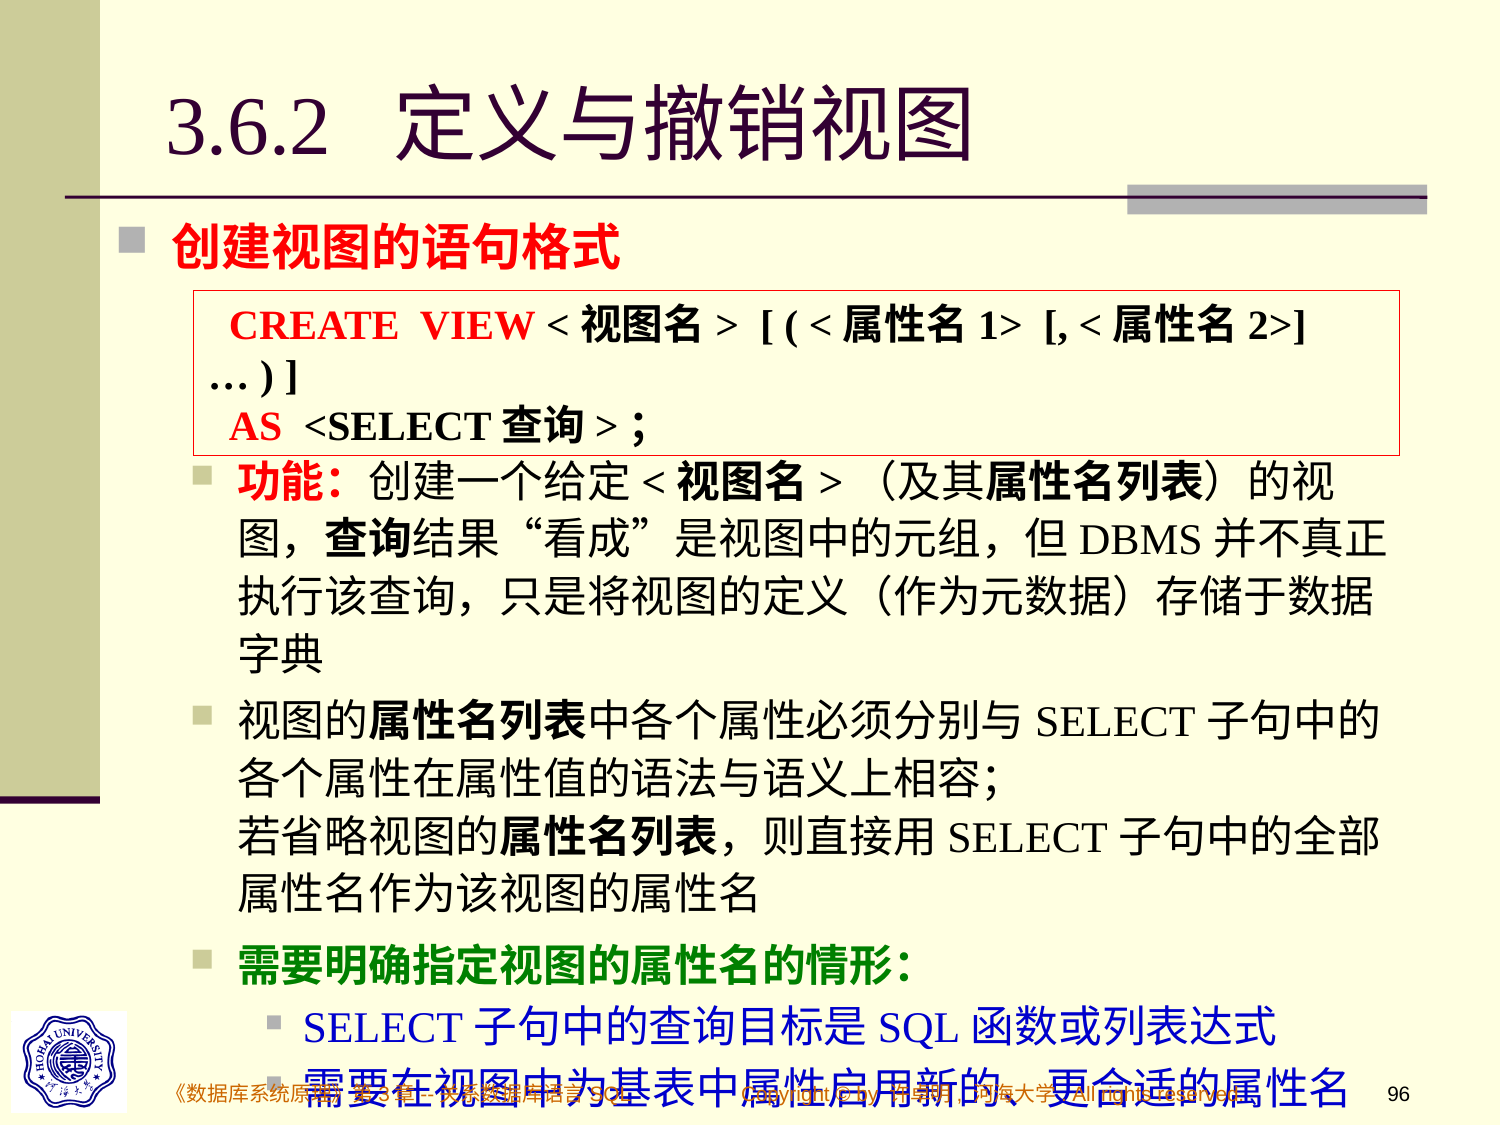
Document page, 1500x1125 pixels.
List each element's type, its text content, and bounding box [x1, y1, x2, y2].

slide_number 96 [1316, 1073, 1425, 1115]
slide_number Copyright © by 许卓明, 河海大学. All rights reserved. [726, 1073, 1294, 1115]
list 创建视图的语句格式 功能：创建一个给定<视图名>（及其属性名列表）的视图，查询结果“看成”是视图中的元组，但DBMS并不真正执行该查询，只是将视图的定义（作为元数据）存储于数据字典 视图的属性名列表中各个属性必须分别与SELECT子句中的各个属性在属性值的语法与语义上相容； 若省略视图的属性名列表，则直接用SELECT子句中的全部属性名作为该视图的属性名 需要明确指定视图的属性名的情形： SELECT子句中的查询目标是SQL函数或列表达式 需要在视图中为基表中属性启用新的、更合适的属性名 [100, 207, 1426, 1074]
title 3.6.2 定义与撤销视图 [149, 45, 1426, 197]
text_box CREATE VIEW <视图名> [ ( <属性名1> [, <属性名2>]… ) ] AS <SELECT查询>； [193, 290, 1400, 456]
footer 《数据库系统原理》第3章--关系数据库语言SQL [151, 1073, 703, 1115]
picture [11, 1011, 127, 1113]
